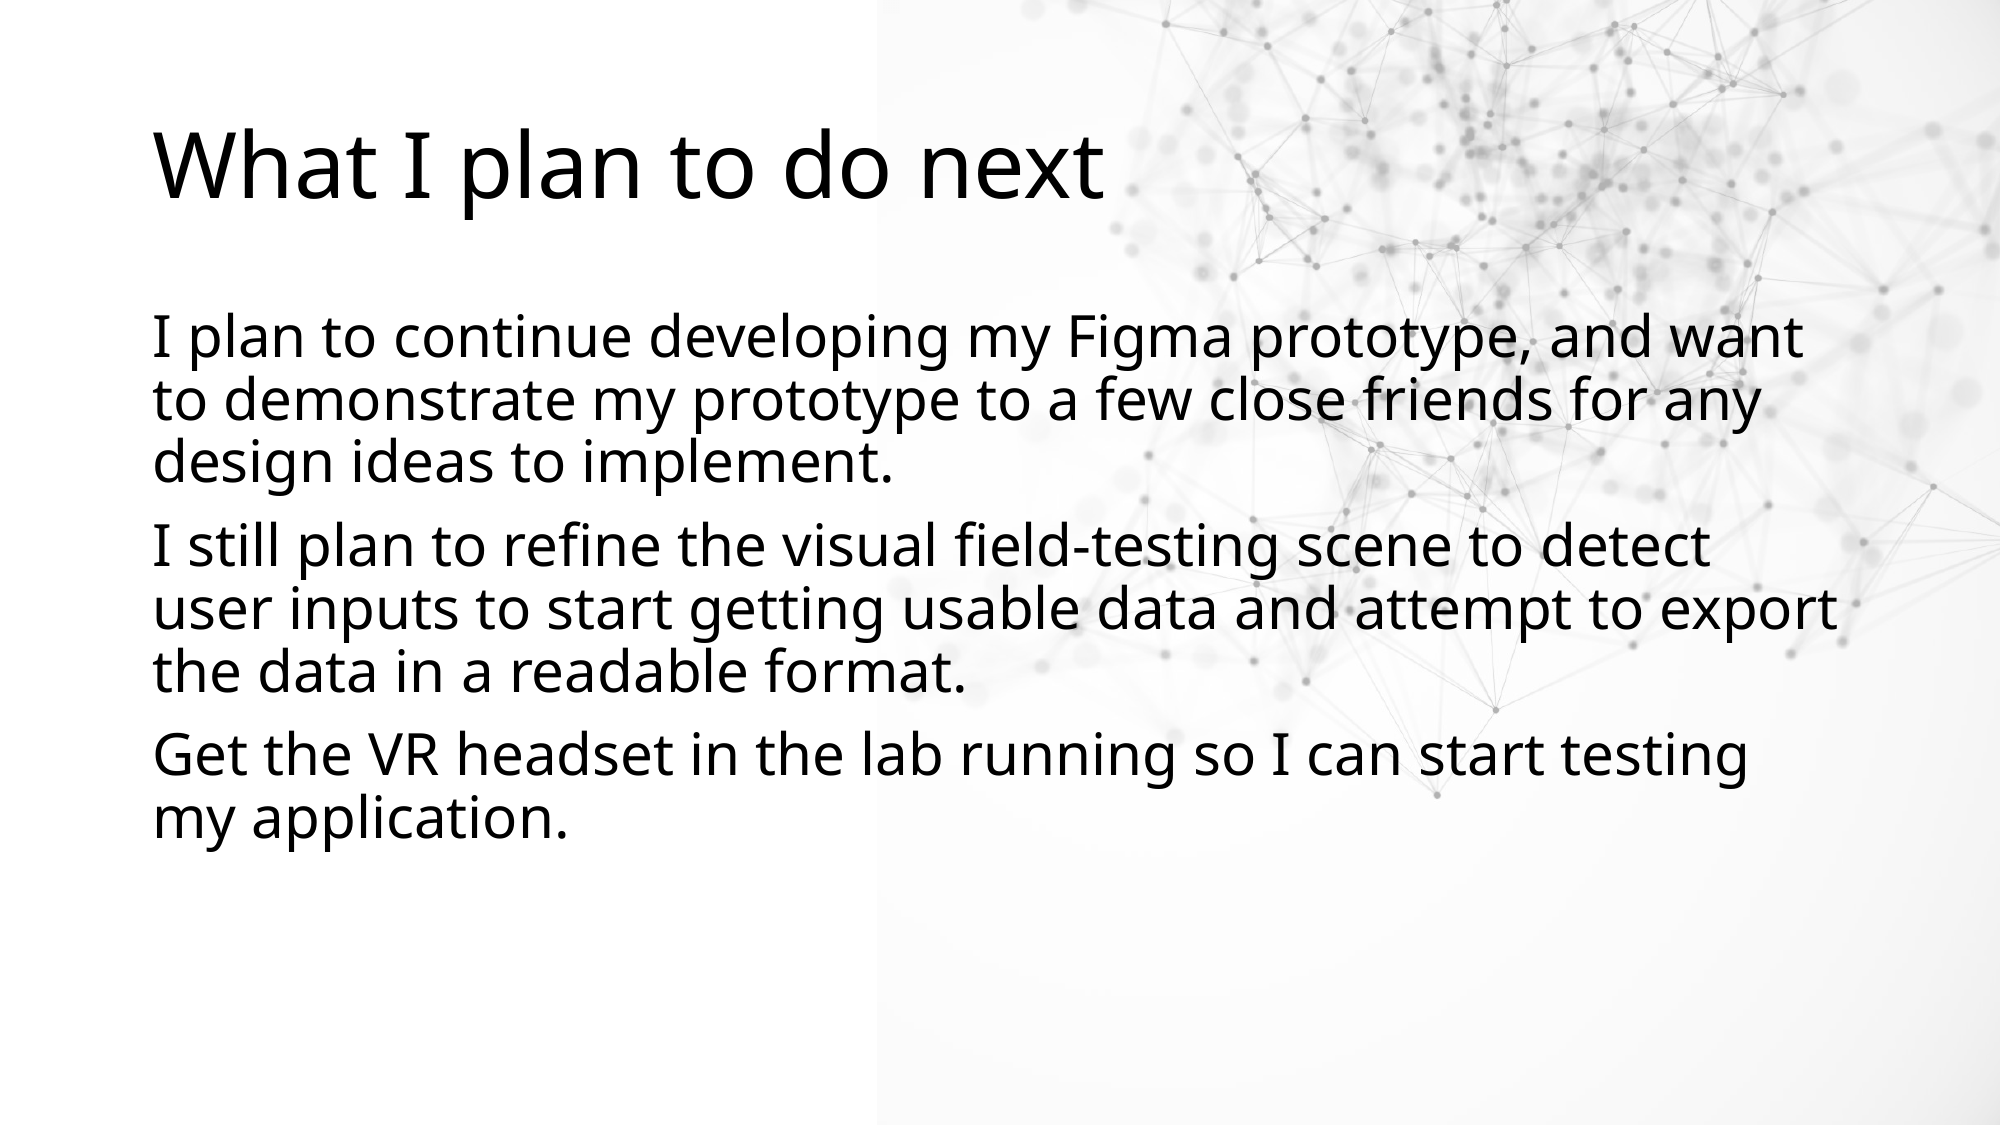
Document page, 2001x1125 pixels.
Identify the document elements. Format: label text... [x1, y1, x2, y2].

title What I plan to do next [137, 59, 876, 278]
list I plan to continue developing my Figma prototype, and want to demonstrate my prototype to a few close friends for any design ideas to implement. I still plan to refine the visual field-testing scene to detect user inputs to start getting usable data and attempt to export the data in a readable format. Get the VR headset in the lab running so I can start testing my application. [137, 299, 876, 1014]
picture [876, 0, 2000, 1125]
